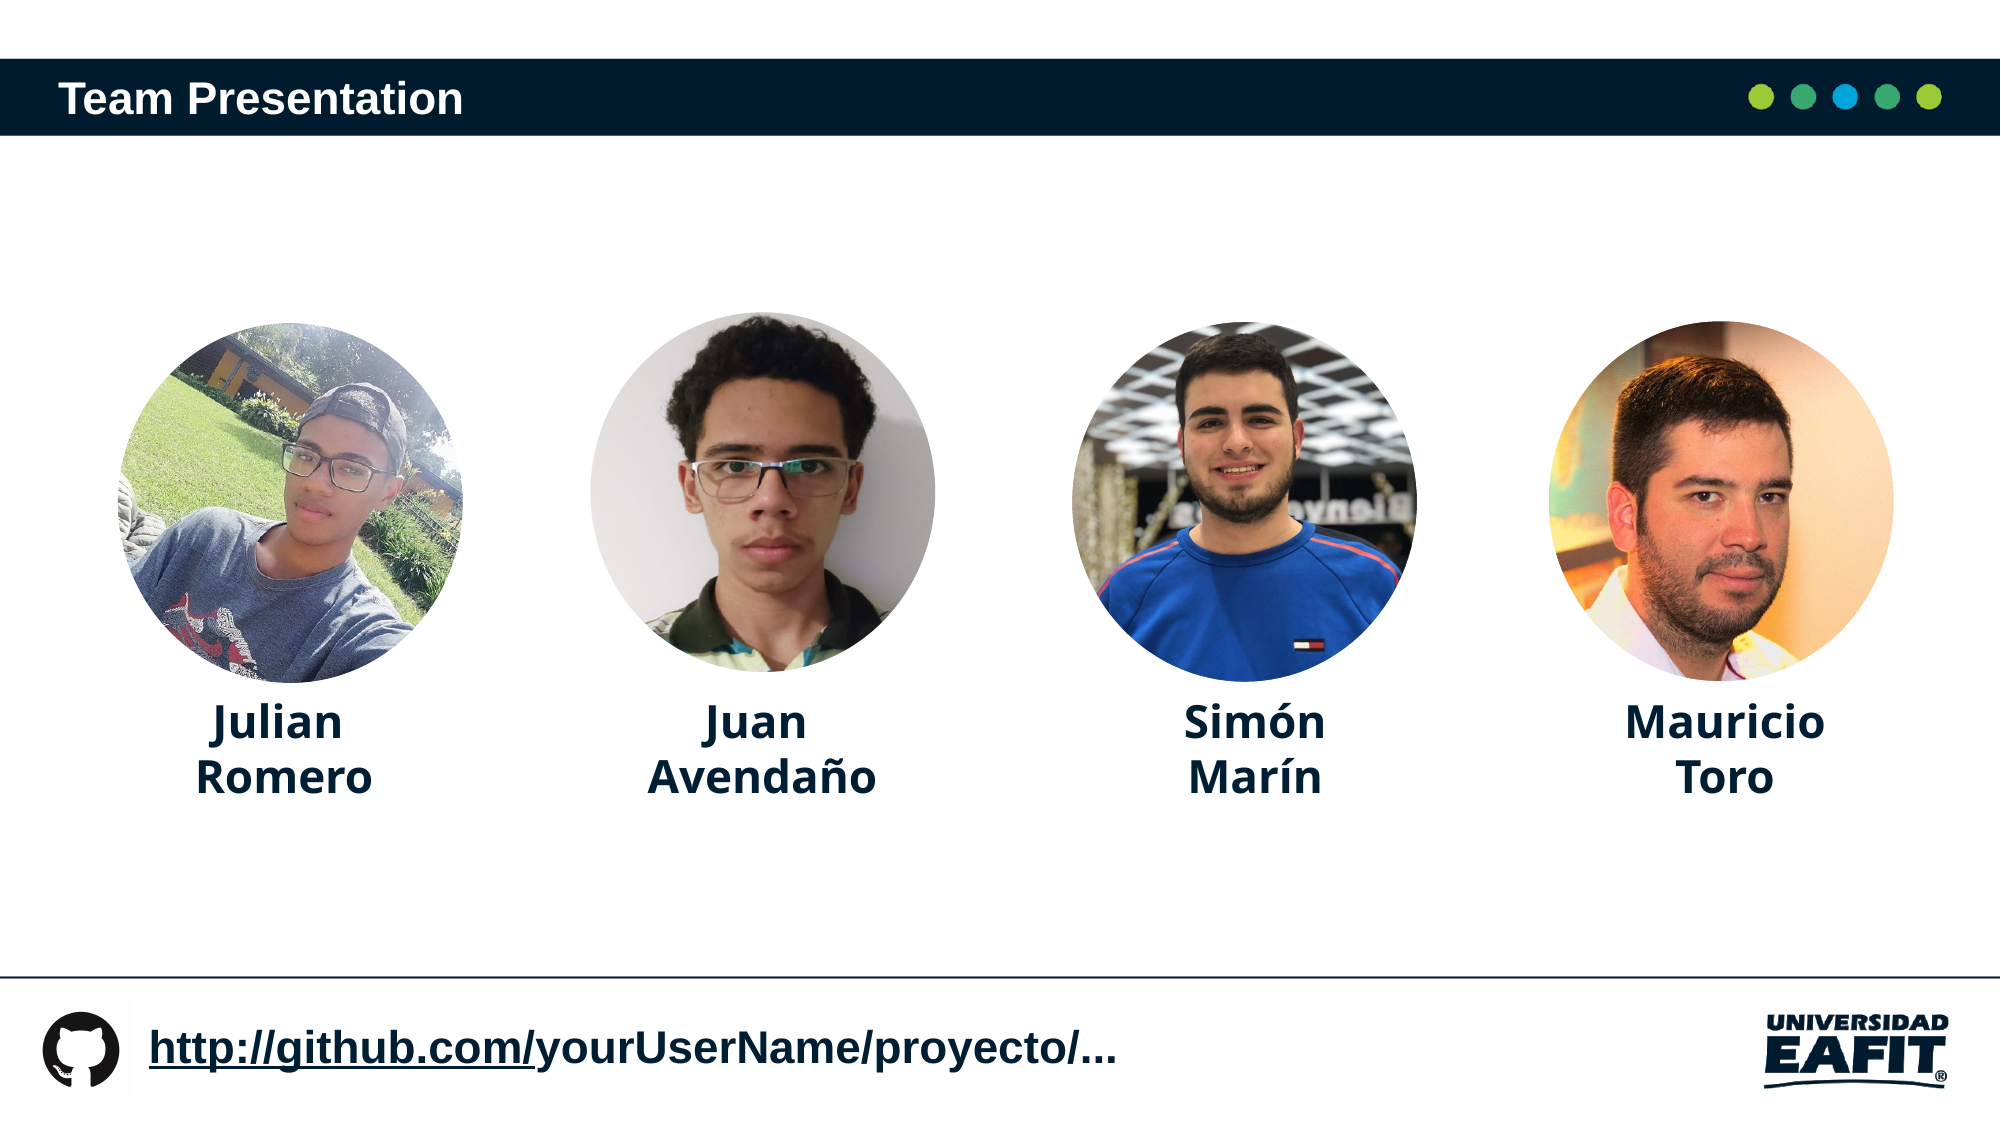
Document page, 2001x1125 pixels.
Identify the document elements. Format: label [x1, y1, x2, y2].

text_box [1484, 269, 1951, 721]
text_box [966, 274, 1523, 710]
picture [0, 0, 2000, 1125]
